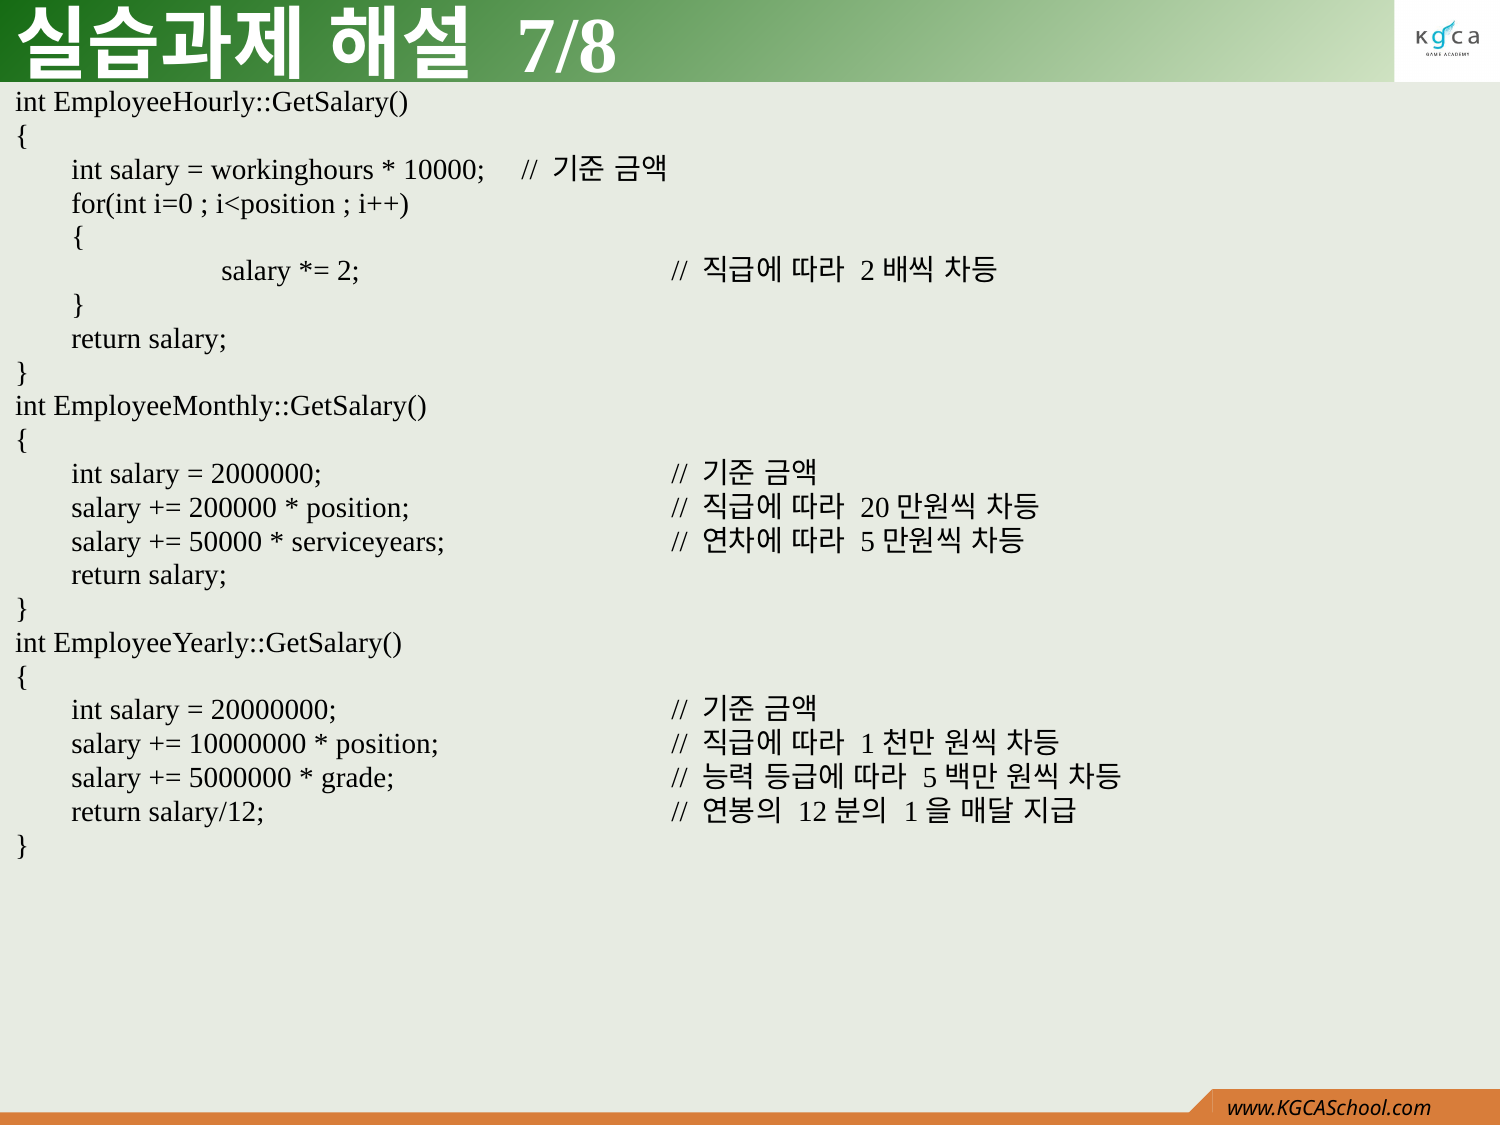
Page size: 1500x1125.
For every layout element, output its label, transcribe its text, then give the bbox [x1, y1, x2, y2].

list int EmployeeHourly::GetSalary() { int salary = workinghours * 10000; // 기준 금액 for(int i=0 ; i<position ; i++) { salary *= 2; // 직급에 따라 2배씩 차등 } return salary; } int EmployeeMonthly::GetSalary() { int salary = 2000000; // 기준 금액 salary += 200000 * position; // 직급에 따라 20만원씩 차등 salary += 50000 * serviceyears; // 연차에 따라 5만원씩 차등 return salary; } int EmployeeYearly::GetSalary() { int salary = 20000000; // 기준 금액 salary += 10000000 * position; // 직급에 따라 1천만 원씩 차등 salary += 5000000 * grade; // 능력 등급에 따라 5백만 원씩 차등 return salary/12; // 연봉의 12분의 1을 매달 지급 } [0, 82, 1500, 1055]
title 실습과제 해설 7/8 [0, 0, 1388, 82]
picture [1394, 0, 1500, 82]
